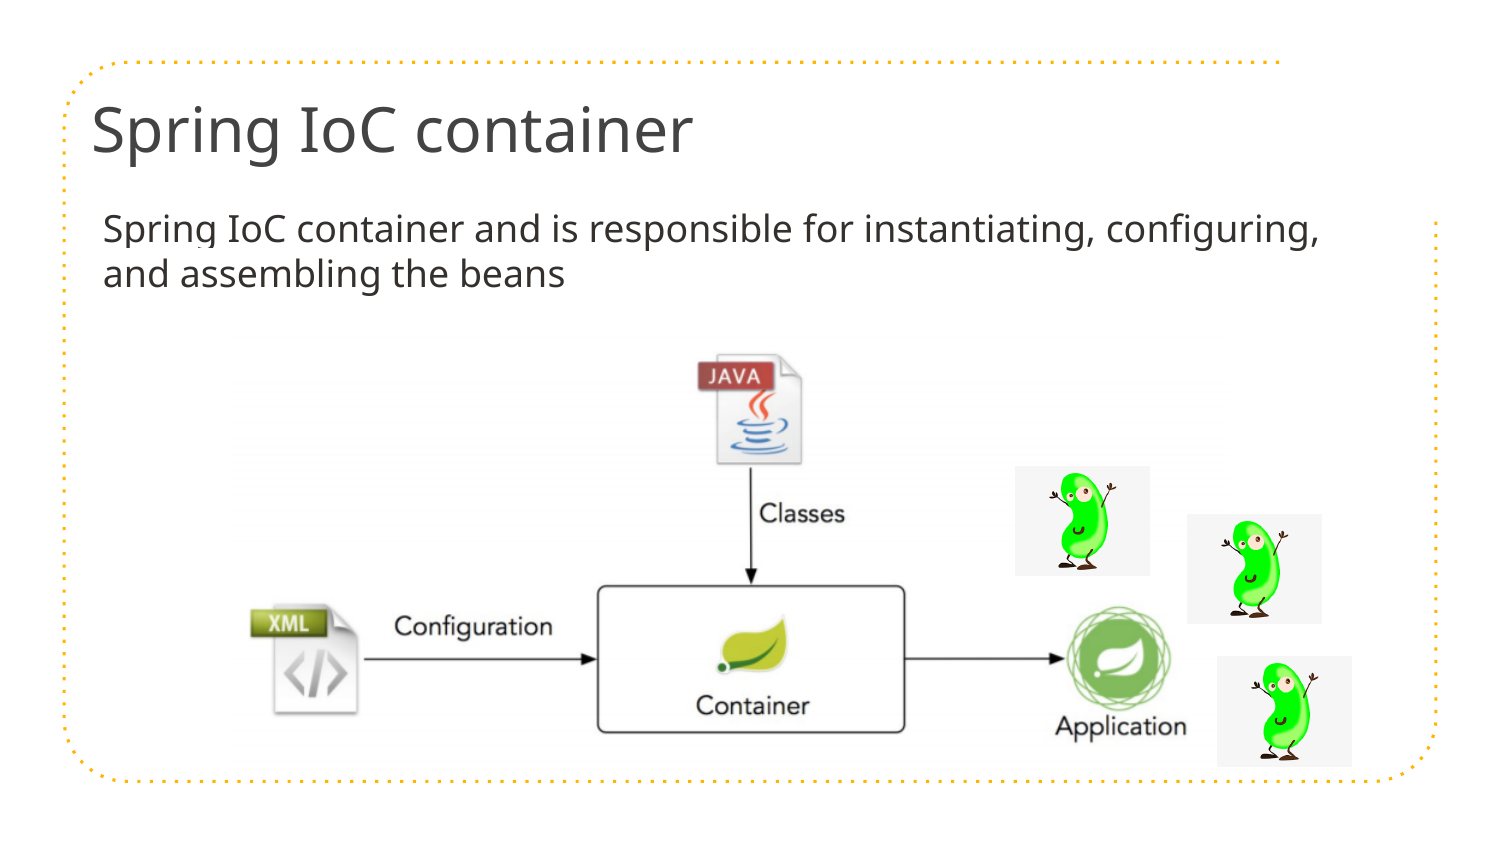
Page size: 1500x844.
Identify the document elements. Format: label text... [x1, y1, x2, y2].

title Spring IoC container [76, 74, 1406, 216]
picture [232, 324, 1353, 778]
list Spring IoC container and is responsible for instantiating, configuring, and assembling the beans [87, 190, 1406, 345]
